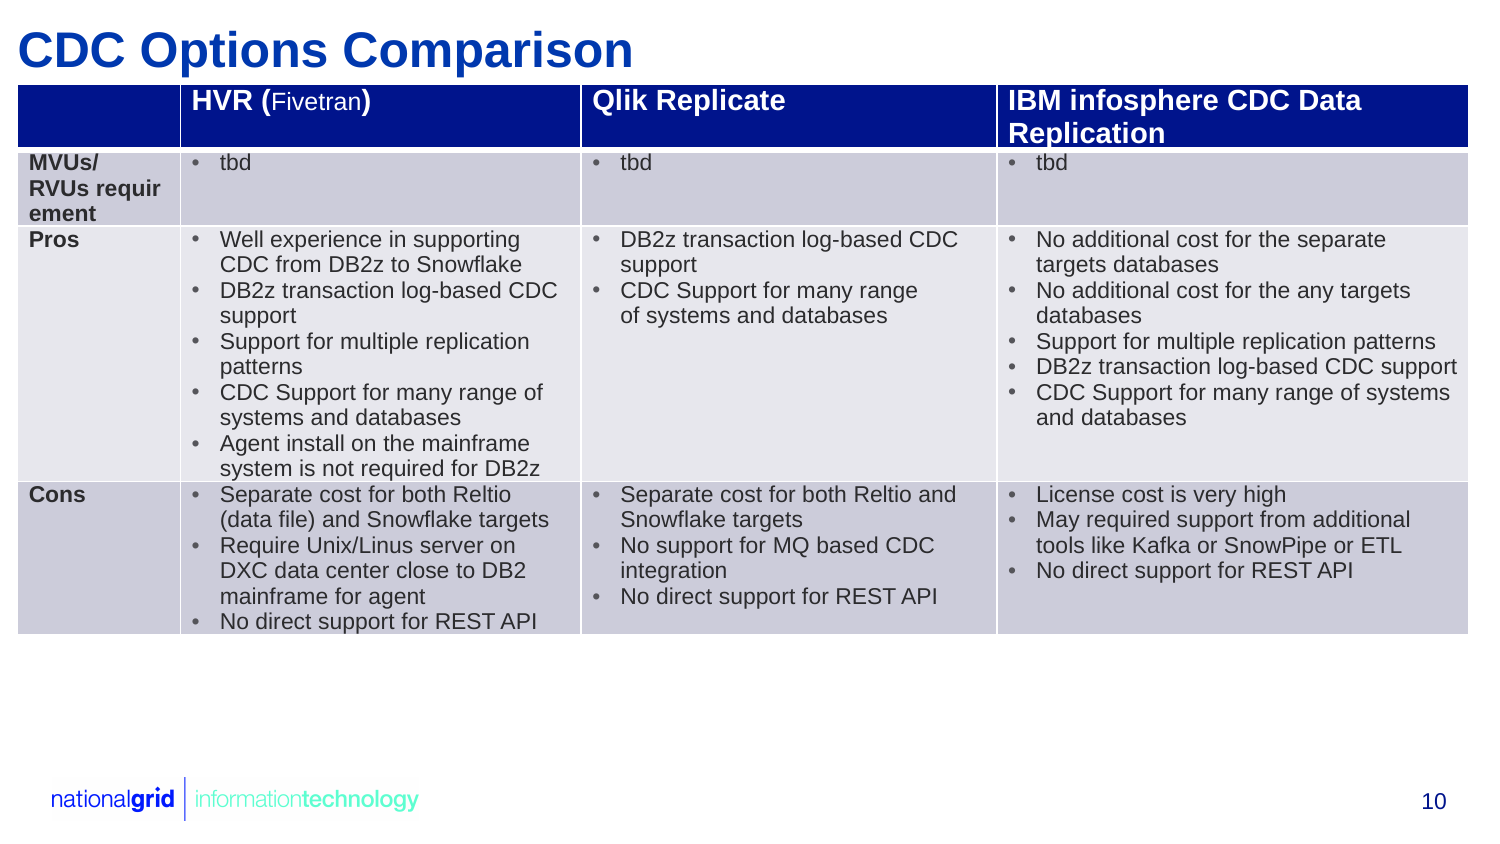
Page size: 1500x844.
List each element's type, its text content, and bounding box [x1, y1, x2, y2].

table_cell License cost is very high May required support from additional tools like Kafka or SnowPipe or ETL No direct support for REST API [998, 482, 1468, 634]
table_cell tbd [582, 153, 996, 225]
table_cell tbd [181, 153, 580, 225]
picture [52, 777, 419, 821]
text_box CDC Options Comparison [17, 17, 1499, 80]
table_header [18, 85, 180, 147]
table_cell Separate cost for both Reltio (data file) and Snowflake targets Require Unix/Linus server on DXC data center close to DB2 mainframe for agent No direct support for REST API [181, 482, 580, 634]
table_header Qlik Replicate [582, 85, 996, 147]
table_header IBM infosphere CDC Data Replication [998, 85, 1468, 147]
table_header HVR (Fivetran) [181, 85, 580, 147]
table_cell MVUs/RVUs requirement [18, 153, 180, 225]
table_cell tbd [998, 153, 1468, 225]
table_cell Cons [18, 482, 180, 634]
table_cell No additional cost for the separate targets databases No additional cost for the any targets databases Support for multiple replication patterns DB2z transaction log-based CDC support CDC Support for many range of systems and databases [998, 227, 1468, 481]
table_cell Pros [18, 227, 180, 481]
table_cell Well experience in supporting CDC from DB2z to Snowflake DB2z transaction log-based CDC support Support for multiple replication patterns CDC Support for many range of systems and databases Agent install on the mainframe system is not required for DB2z [181, 227, 580, 481]
table_cell DB2z transaction log-based CDC support CDC Support for many range of systems and databases [582, 227, 996, 481]
table_cell Separate cost for both Reltio and Snowflake targets No support for MQ based CDC integration No direct support for REST API [582, 482, 996, 634]
